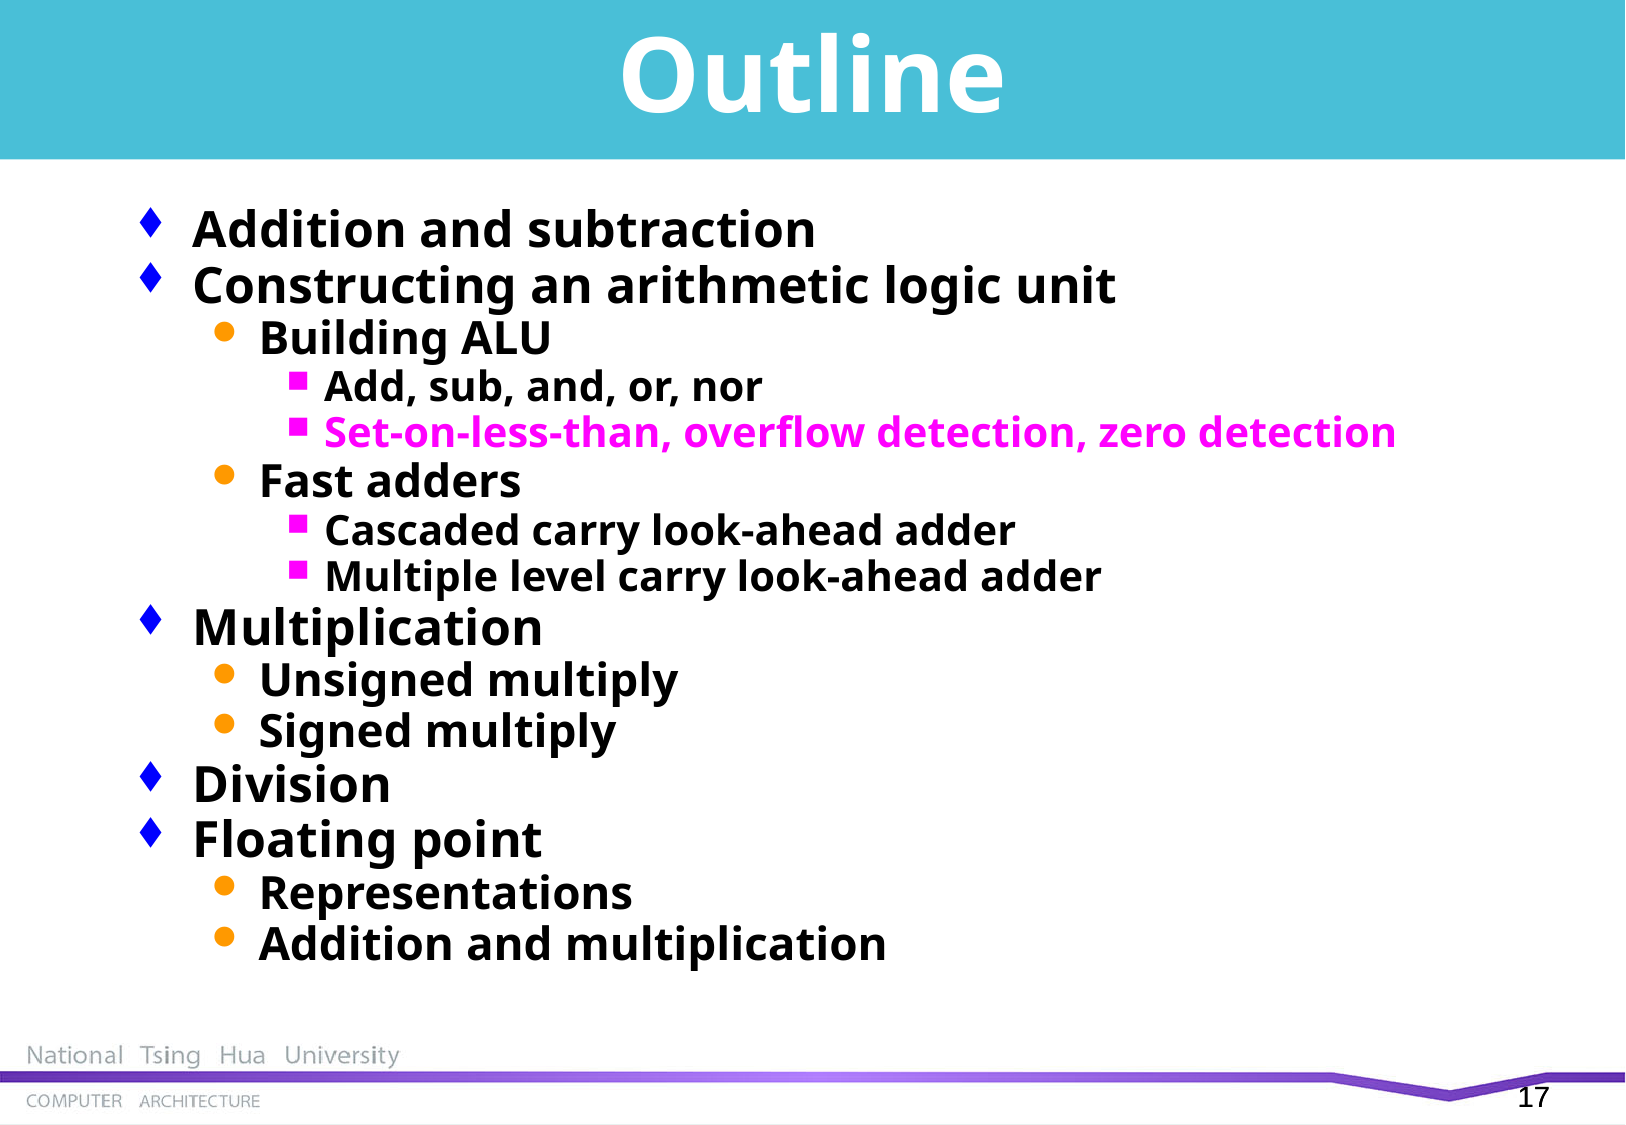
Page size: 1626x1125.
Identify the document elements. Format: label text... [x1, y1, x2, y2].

picture [0, 0, 1626, 1125]
list Addition and subtraction Constructing an arithmetic logic unit Building ALU Add, sub, and, or, nor Set-on-less-than, overflow detection, zero detection Fast adders Cascaded carry look-ahead adder Multiple level carry look-ahead adder Multiplication Unsigned multiply Signed multiply Division Floating point Representations Addition and multiplication [121, 202, 1504, 1036]
slide_number 16 [1226, 1058, 1566, 1125]
title Outline [121, 6, 1504, 155]
